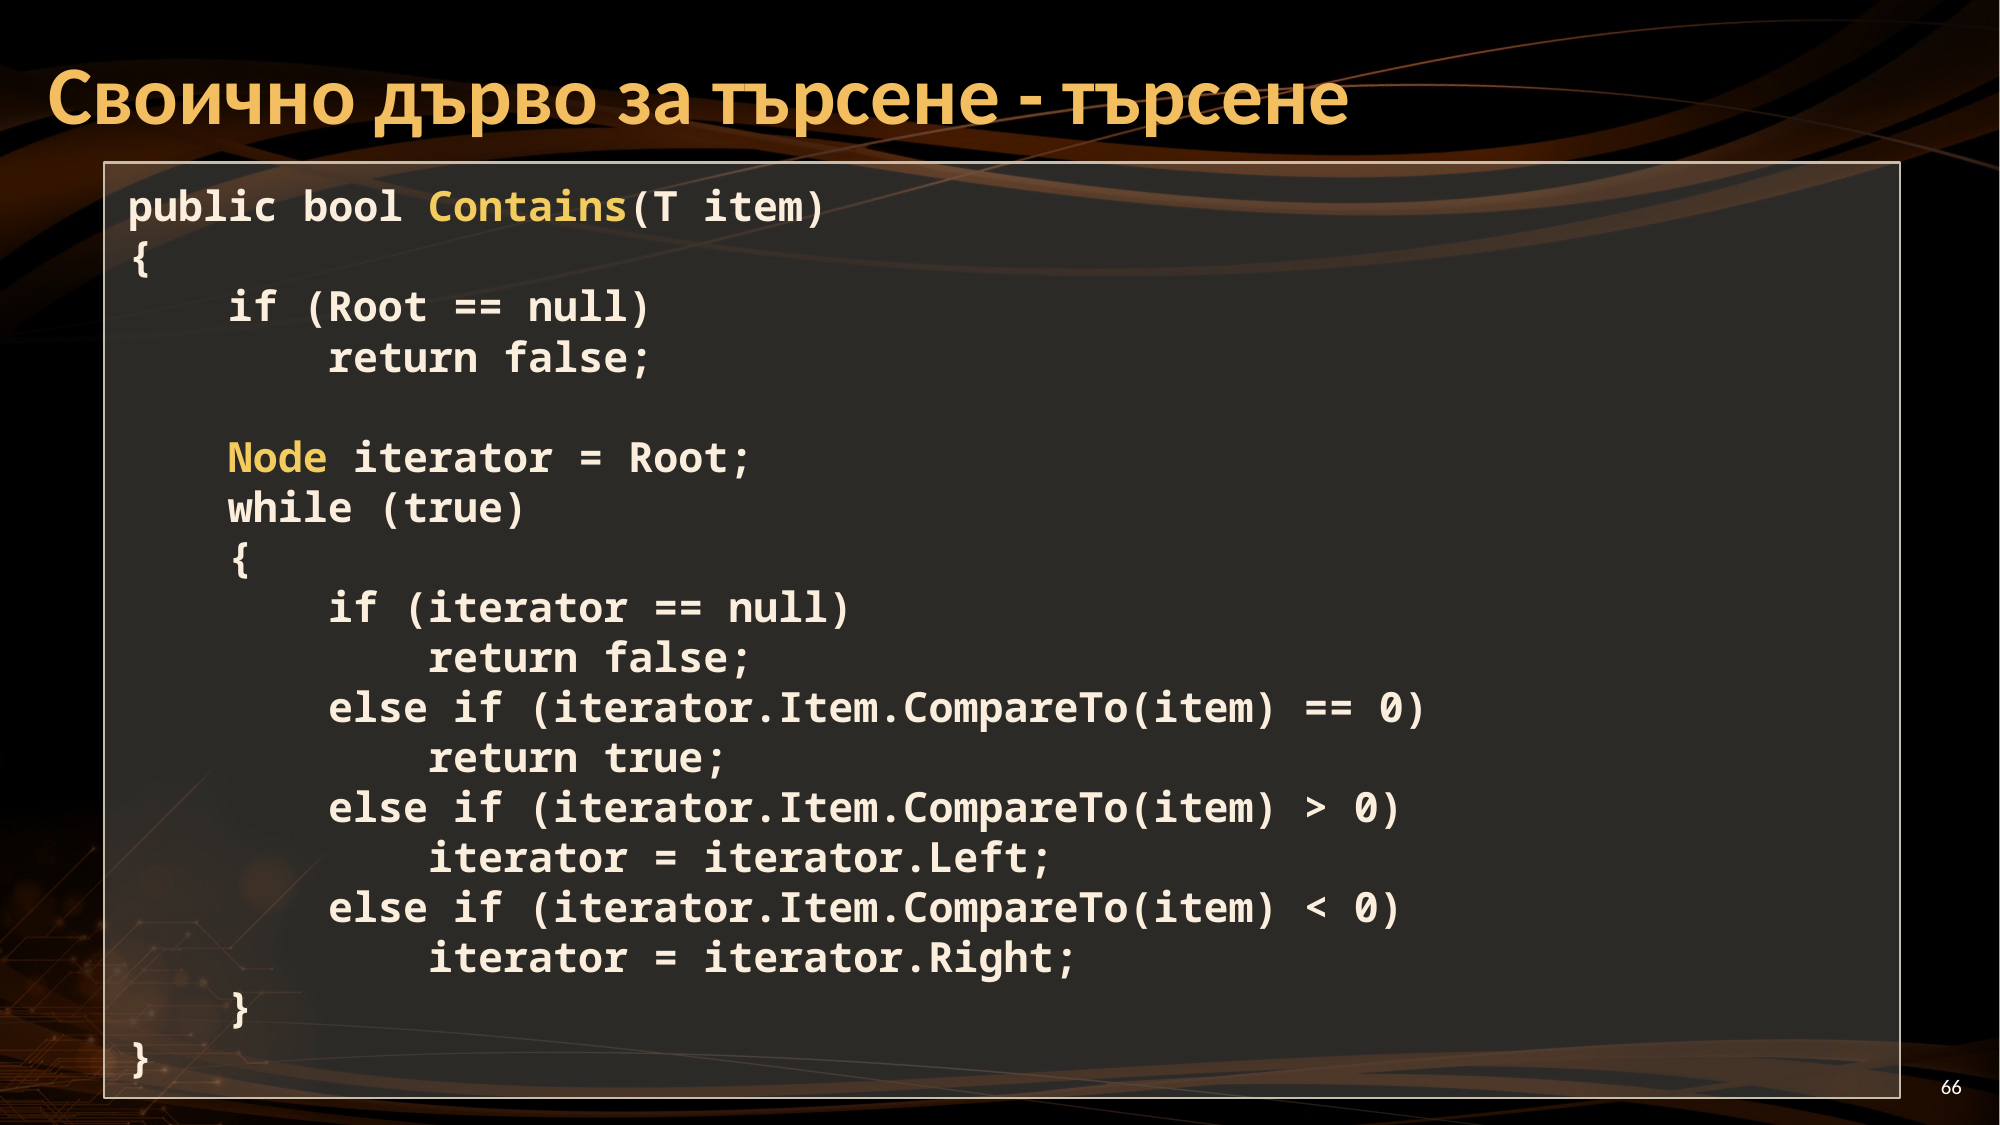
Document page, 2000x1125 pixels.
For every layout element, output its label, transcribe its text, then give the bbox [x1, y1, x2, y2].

text_box 66 [1897, 1070, 1968, 1103]
picture [0, 0, 2000, 1125]
text_box public bool Contains(T item) { if (Root == null) return false; Node iterator = Root; while (true) { if (iterator == null) return false; else if (iterator.Item.CompareTo(item) == 0) return true; else if (iterator.Item.CompareTo(item) > 0) iterator = iterator.Left; else if (iterator.Item.CompareTo(item) < 0) iterator = iterator.Right; } } [104, 189, 1900, 1098]
title Своично дърво за търсене - търсене [30, 6, 1936, 189]
